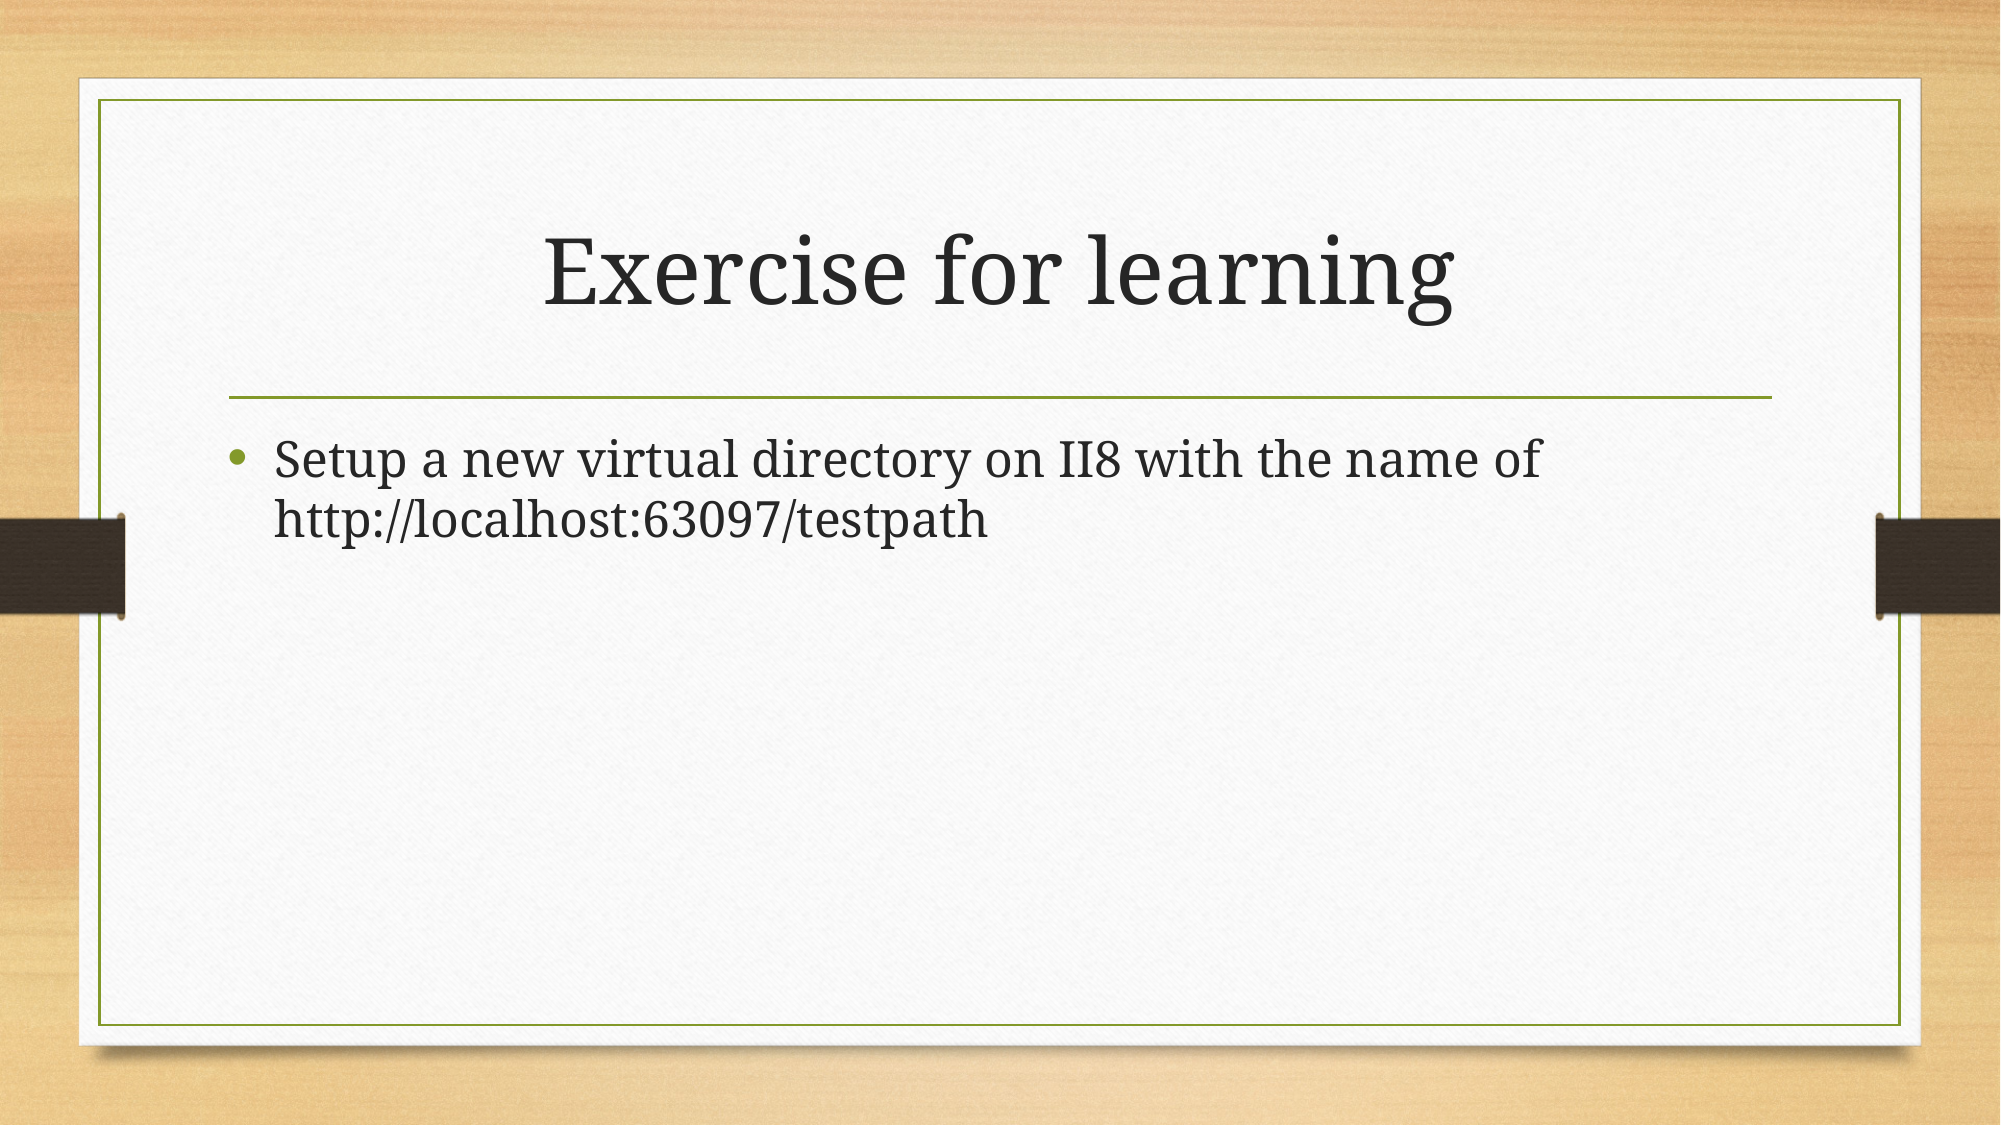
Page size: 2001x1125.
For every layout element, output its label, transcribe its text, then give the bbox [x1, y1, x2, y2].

list Setup a new virtual directory on II8 with the name of http://localhost:63097/testpath [212, 419, 1788, 964]
picture [0, 0, 2001, 1125]
title Exercise for learning [212, 161, 1788, 375]
